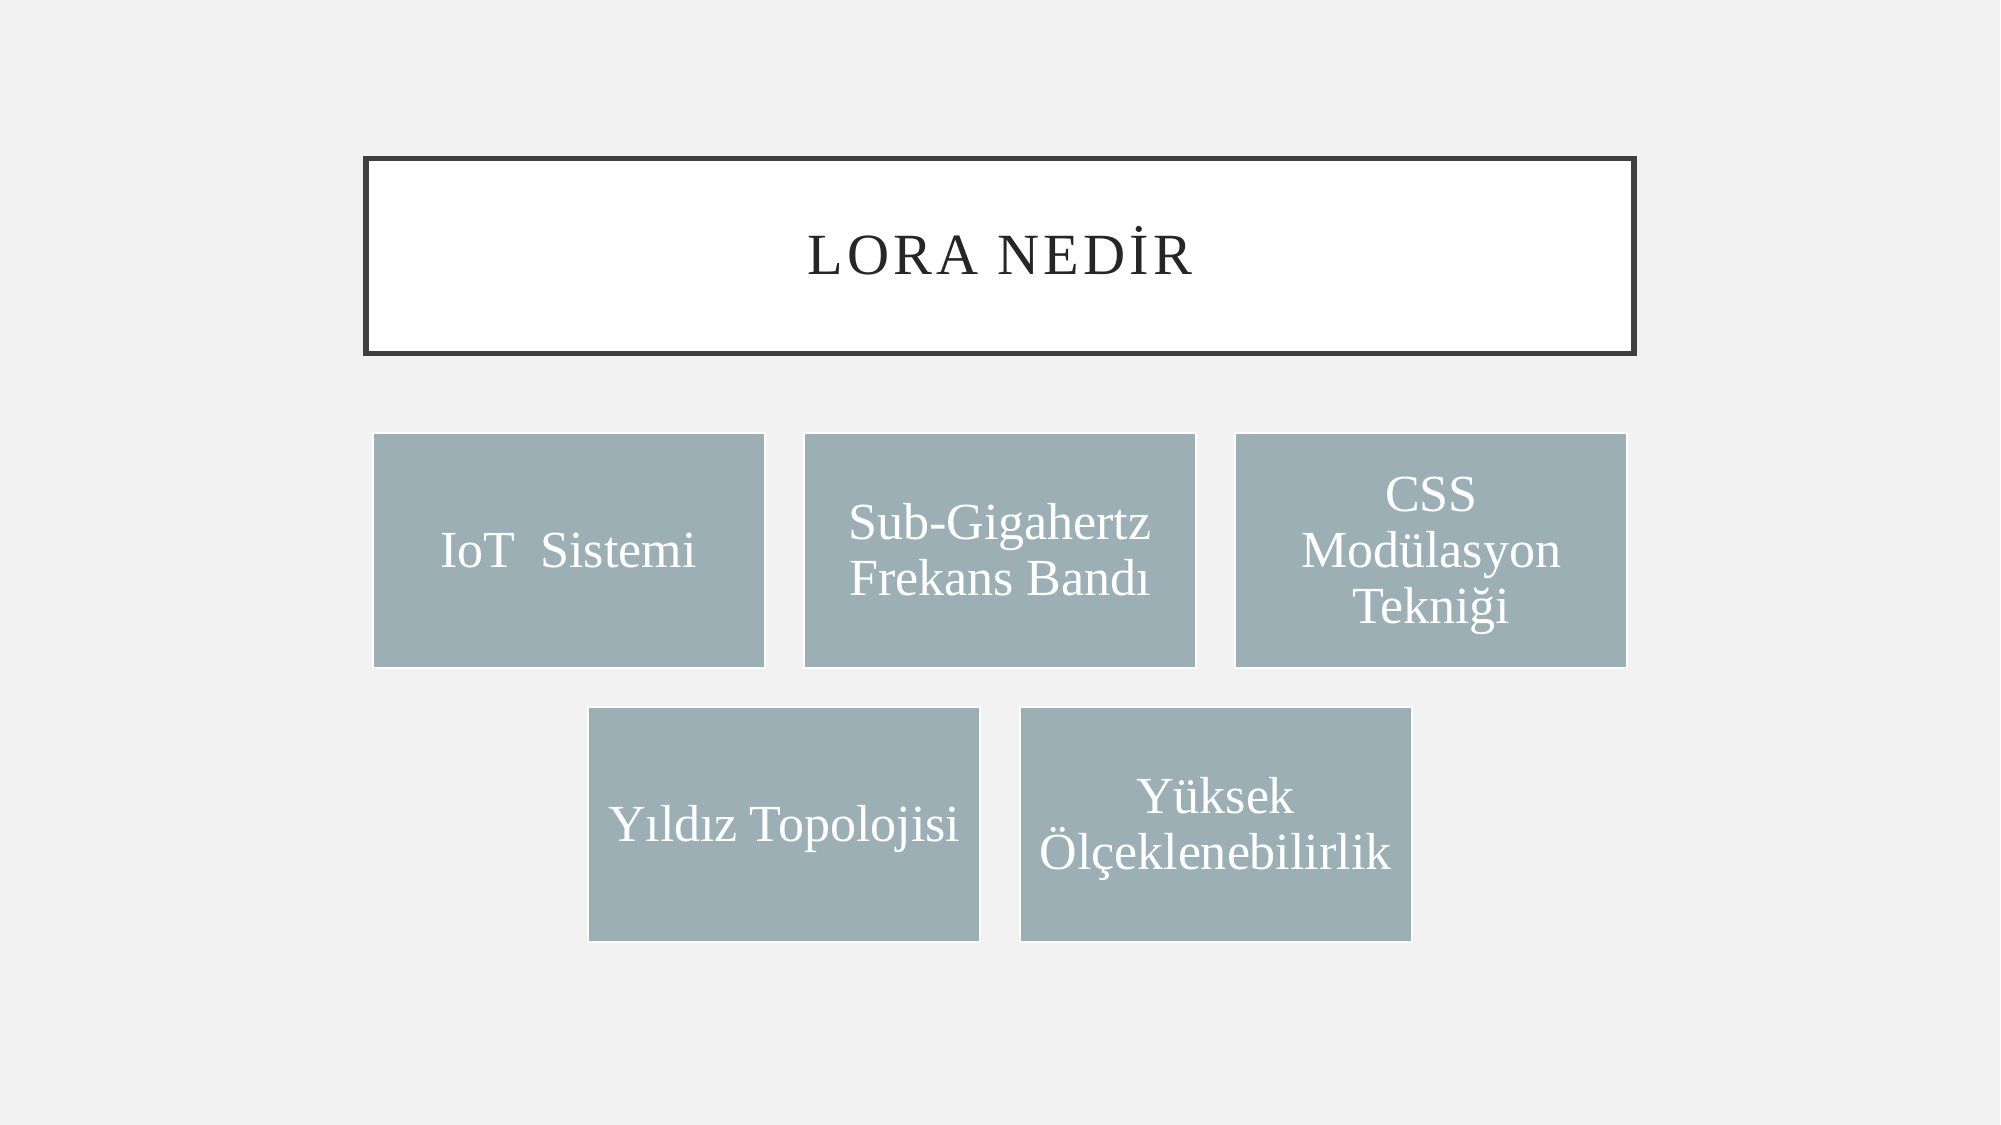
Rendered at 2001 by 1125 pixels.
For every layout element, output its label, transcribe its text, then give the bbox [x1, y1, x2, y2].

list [158, 432, 1842, 943]
title Lora nedir [363, 156, 1637, 356]
